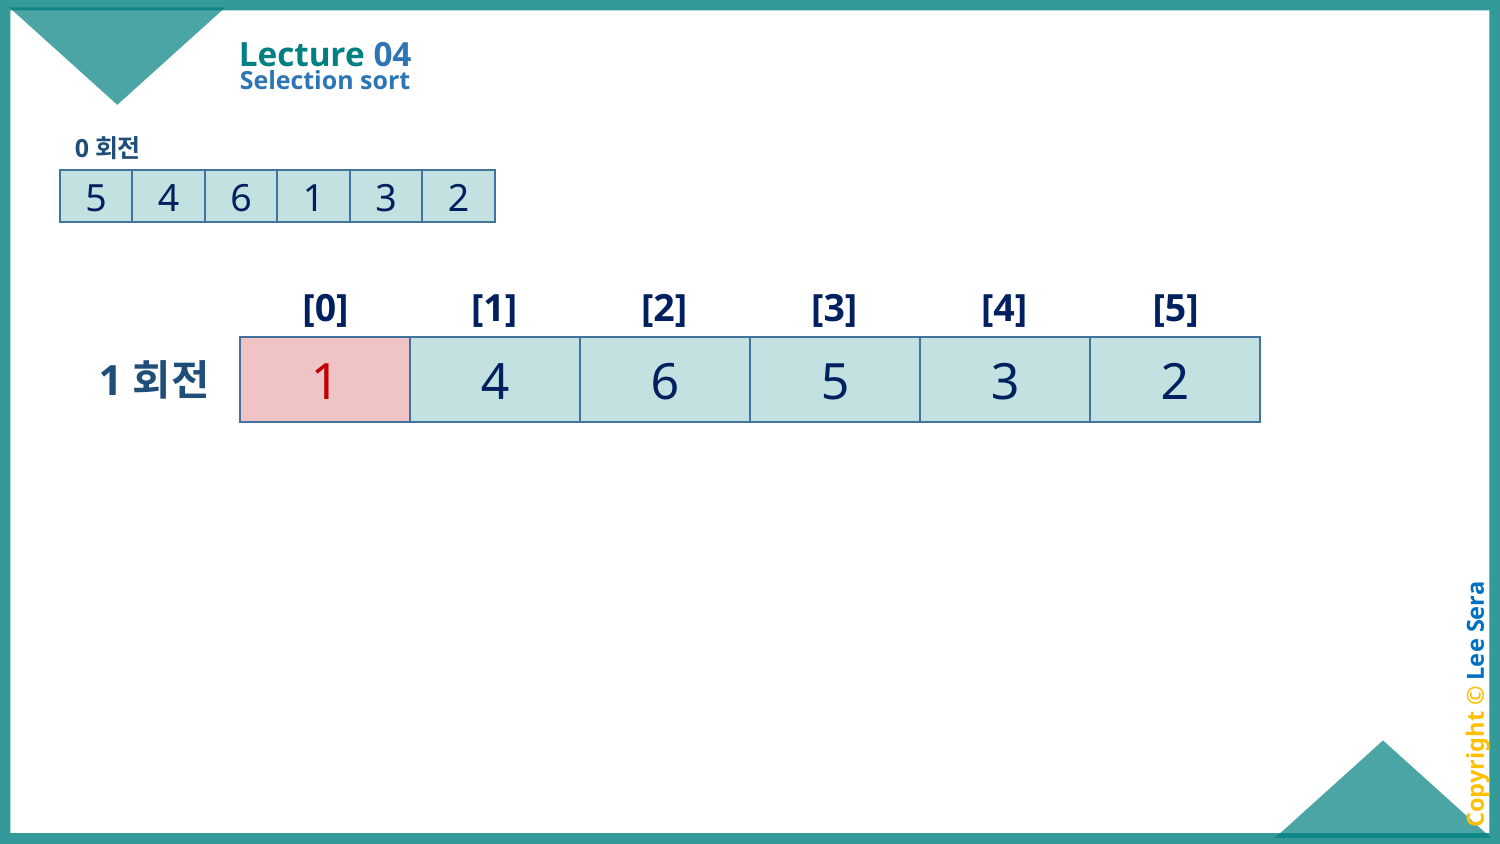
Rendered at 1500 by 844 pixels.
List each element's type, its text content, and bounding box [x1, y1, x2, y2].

text_box [3] [749, 276, 919, 336]
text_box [59, 124, 495, 223]
text_box [4] [919, 276, 1089, 336]
text_box [1] [409, 276, 579, 336]
text_box [1272, 739, 1458, 839]
text_box 4 [409, 336, 579, 423]
text_box [5] [1091, 276, 1260, 336]
text_box Copyright © Lee Sera [1458, 565, 1496, 844]
text_box [247, 421, 255, 473]
text_box 1회전 [83, 346, 320, 412]
text_box 5 [749, 336, 919, 423]
text_box 1 [239, 336, 409, 423]
text_box [0, 0, 1500, 844]
text_box 3 [919, 336, 1089, 423]
title Lecture 04 [210, 8, 440, 62]
subtitle Selection sort [165, 62, 485, 113]
text_box 2 [1089, 336, 1261, 423]
text_box [0] [241, 276, 409, 336]
text_box [2] [579, 276, 749, 336]
text_box 6 [579, 336, 749, 423]
text_box [6, 6, 228, 107]
